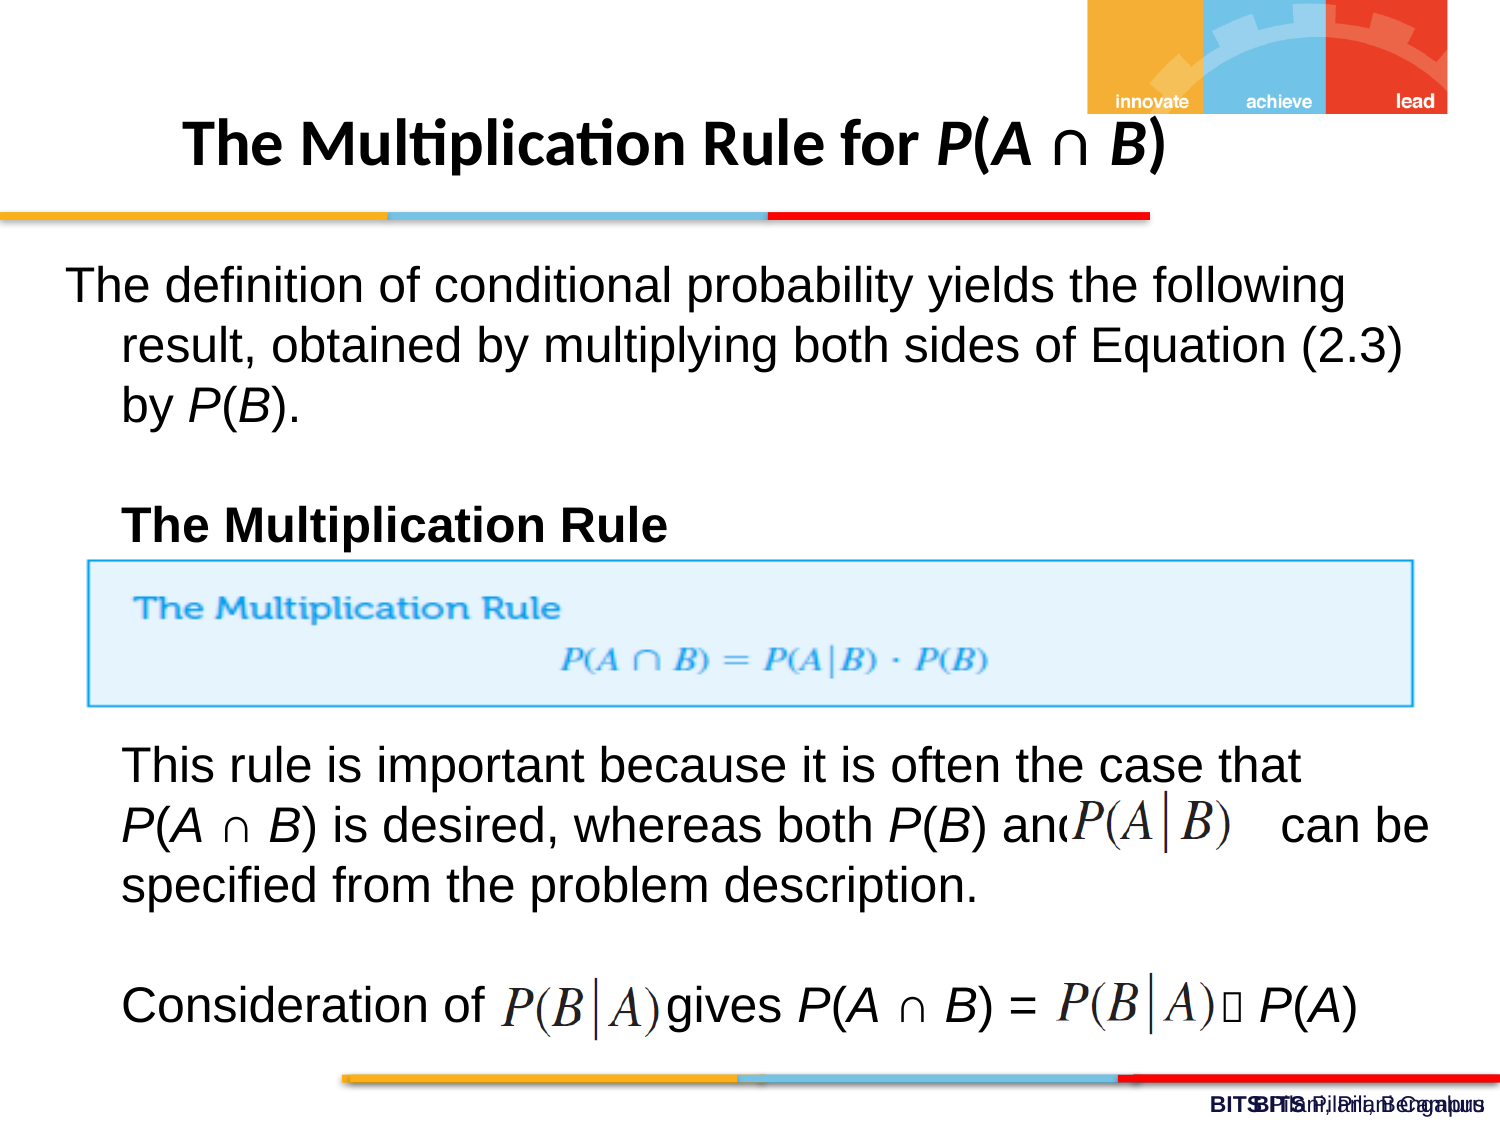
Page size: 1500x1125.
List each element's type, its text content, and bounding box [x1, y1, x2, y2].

list The definition of conditional probability yields the following result, obtained by multiplying both sides of Equation (2.3) by P(B). The Multiplication Rule This rule is important because it is often the case that P(A ∩ B) is desired, whereas both P(B) and can be specified from the problem description. Consideration of gives P(A ∩ B) =  P(A) [50, 245, 1450, 1080]
picture [1087, 0, 1448, 114]
picture [74, 558, 1426, 718]
picture [499, 974, 661, 1043]
picture [1054, 969, 1216, 1038]
picture [1066, 789, 1233, 854]
title The Multiplication Rule for P(A ∩ B) [0, 45, 1350, 233]
